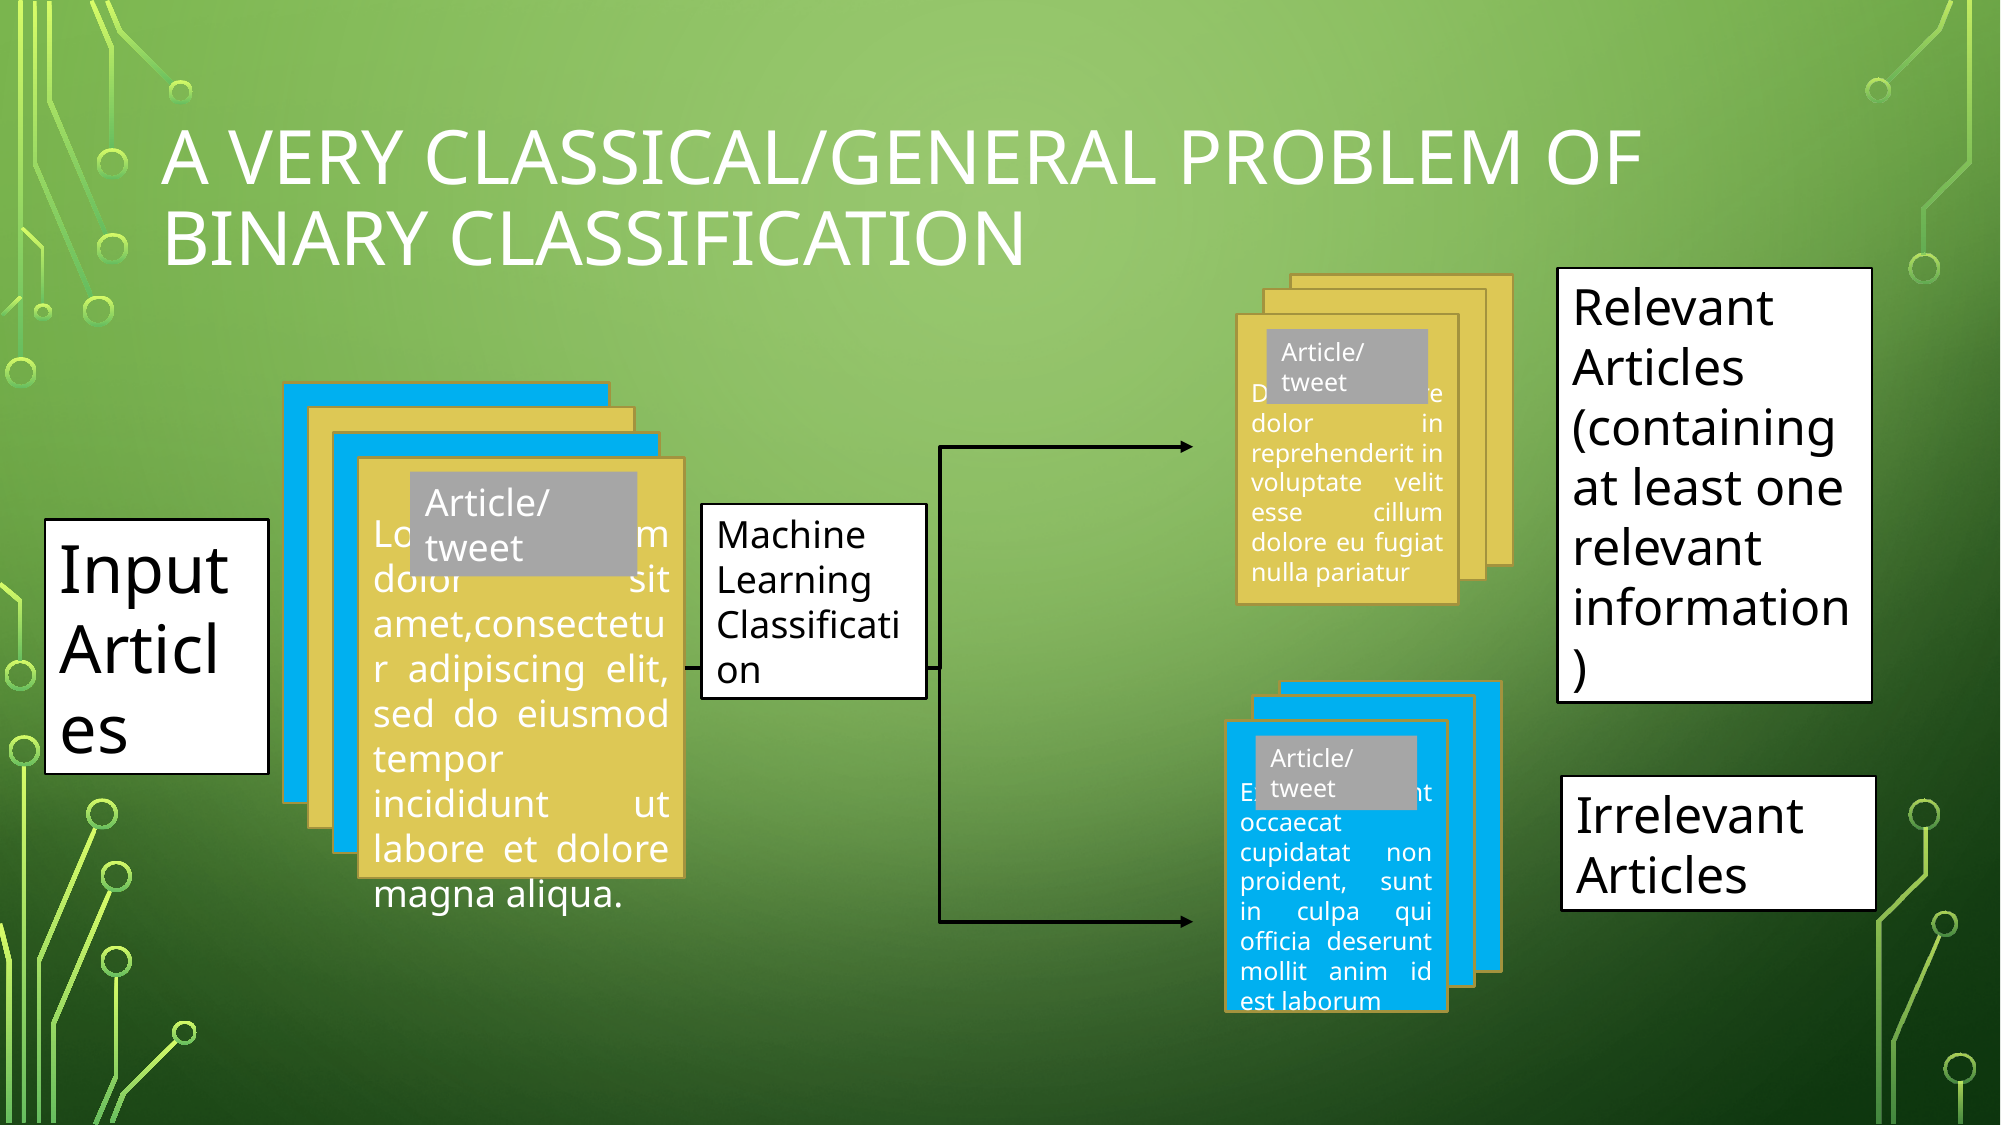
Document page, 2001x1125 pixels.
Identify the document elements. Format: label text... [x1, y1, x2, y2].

text_box Irrelevant Articles [1560, 775, 1877, 912]
text_box [307, 406, 636, 829]
text_box Article/tweet [1255, 735, 1418, 811]
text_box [687, 446, 1194, 668]
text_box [684, 667, 1194, 922]
text_box Relevant Articles (containing at least one relevant information) [1556, 267, 1873, 704]
text_box Excepteur sint occaecat cupidatat non proident, sunt in culpa qui officia deserunt mollit anim id est laborum [1224, 719, 1449, 1013]
text_box [1278, 680, 1503, 973]
text_box [332, 431, 661, 854]
title A very classical/general problem of binary classification [146, 79, 1921, 323]
text_box [1251, 694, 1476, 988]
text_box [1289, 273, 1514, 567]
text_box Article/tweet [410, 471, 638, 577]
text_box [282, 381, 611, 804]
text_box [1262, 288, 1487, 581]
text_box Lorem ipsum dolor sit amet,consectetur adipiscing elit, sed do eiusmod tempor incididunt ut labore et dolore magna aliqua. [357, 456, 686, 879]
text_box Article/tweet [1266, 329, 1429, 404]
text_box Duis aute irure dolor in reprehenderit in voluptate velit esse cillum dolore eu fugiat nulla pariatur [1235, 313, 1460, 606]
text_box Input Articles [44, 518, 270, 775]
